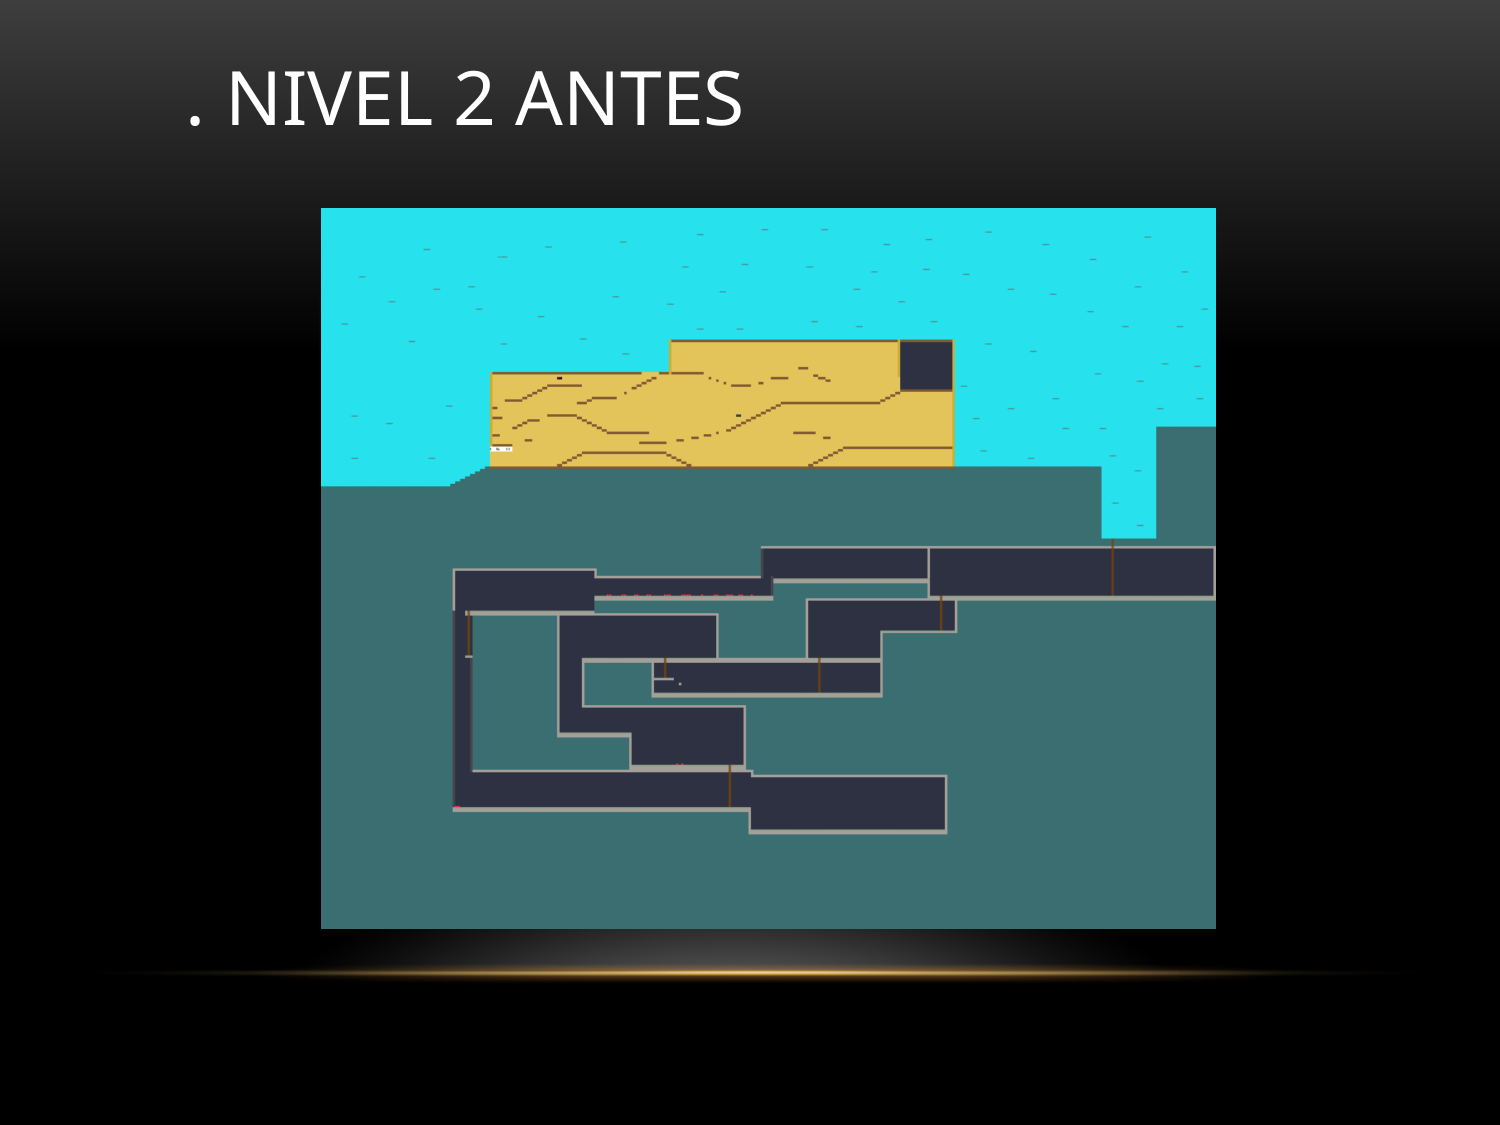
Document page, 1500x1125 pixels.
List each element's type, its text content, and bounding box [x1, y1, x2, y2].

picture [0, 0, 1500, 1125]
text_box . NIVEL 2 ANTES [171, 42, 1376, 148]
